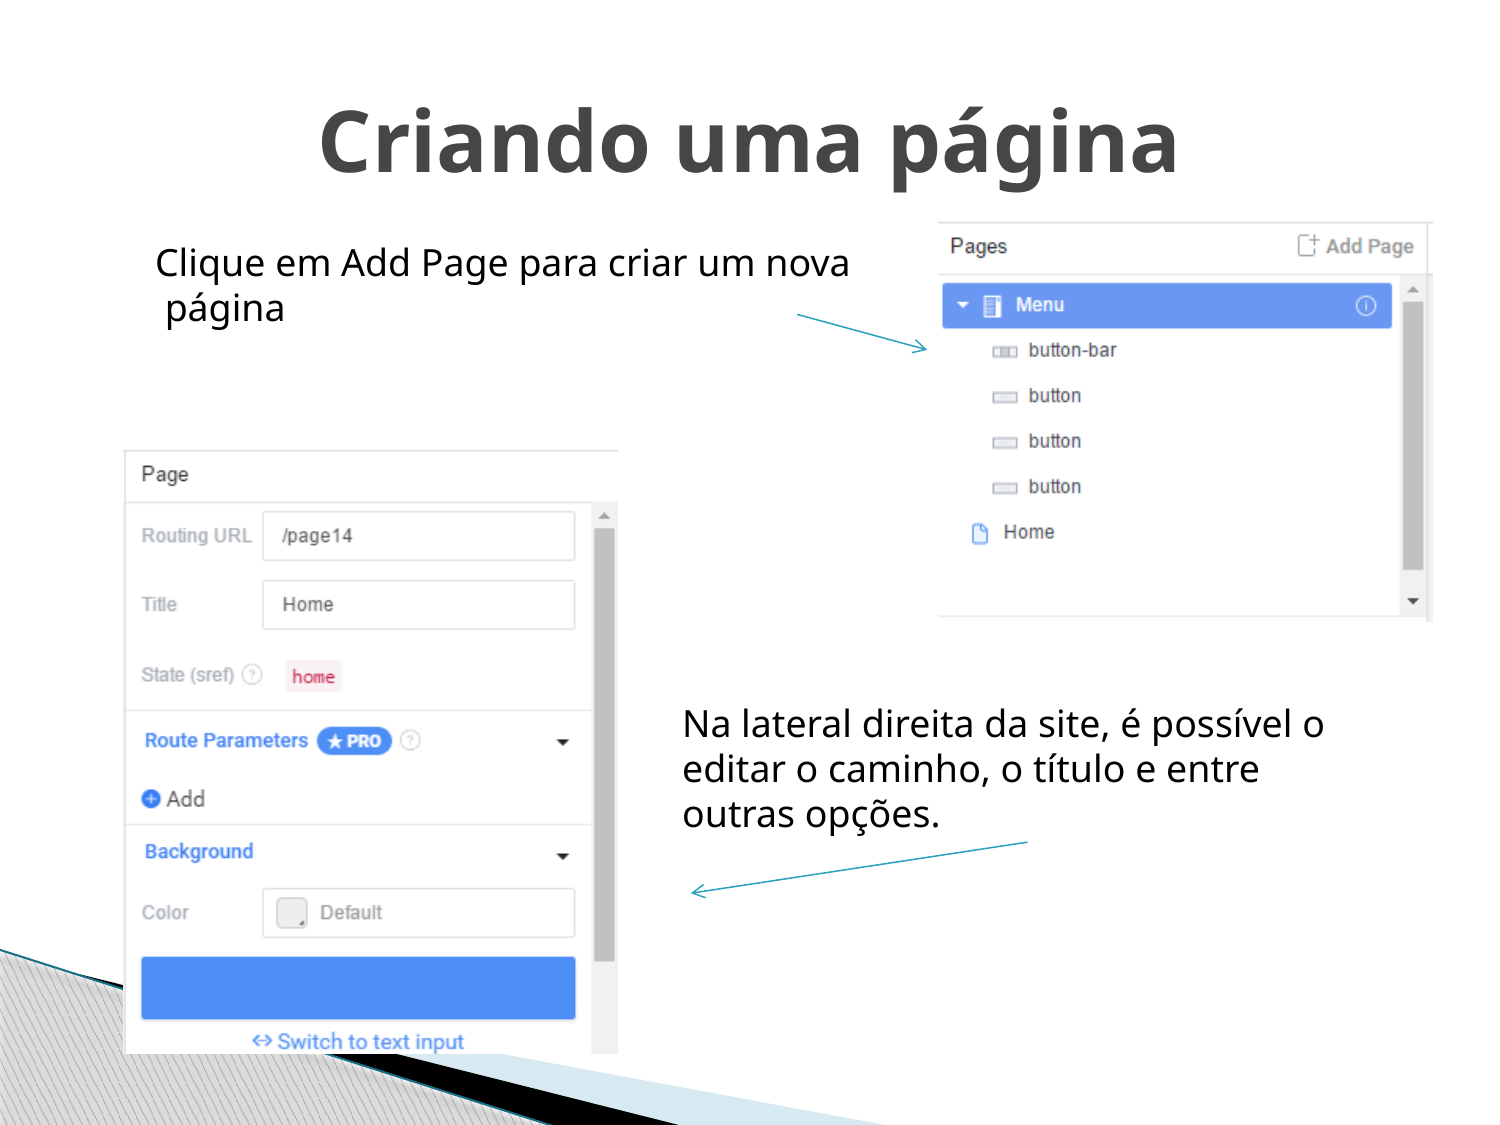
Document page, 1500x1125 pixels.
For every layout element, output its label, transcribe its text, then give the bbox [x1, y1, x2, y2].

text_box Clique em Add Page para criar um nova página [140, 231, 867, 337]
text_box Na lateral direita da site, é possível o editar o caminho, o título e entre outras opções. [667, 692, 1388, 843]
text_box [690, 843, 1028, 894]
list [938, 219, 1433, 622]
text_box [796, 314, 928, 351]
title Criando uma página [75, 45, 1425, 233]
picture [123, 444, 618, 1054]
